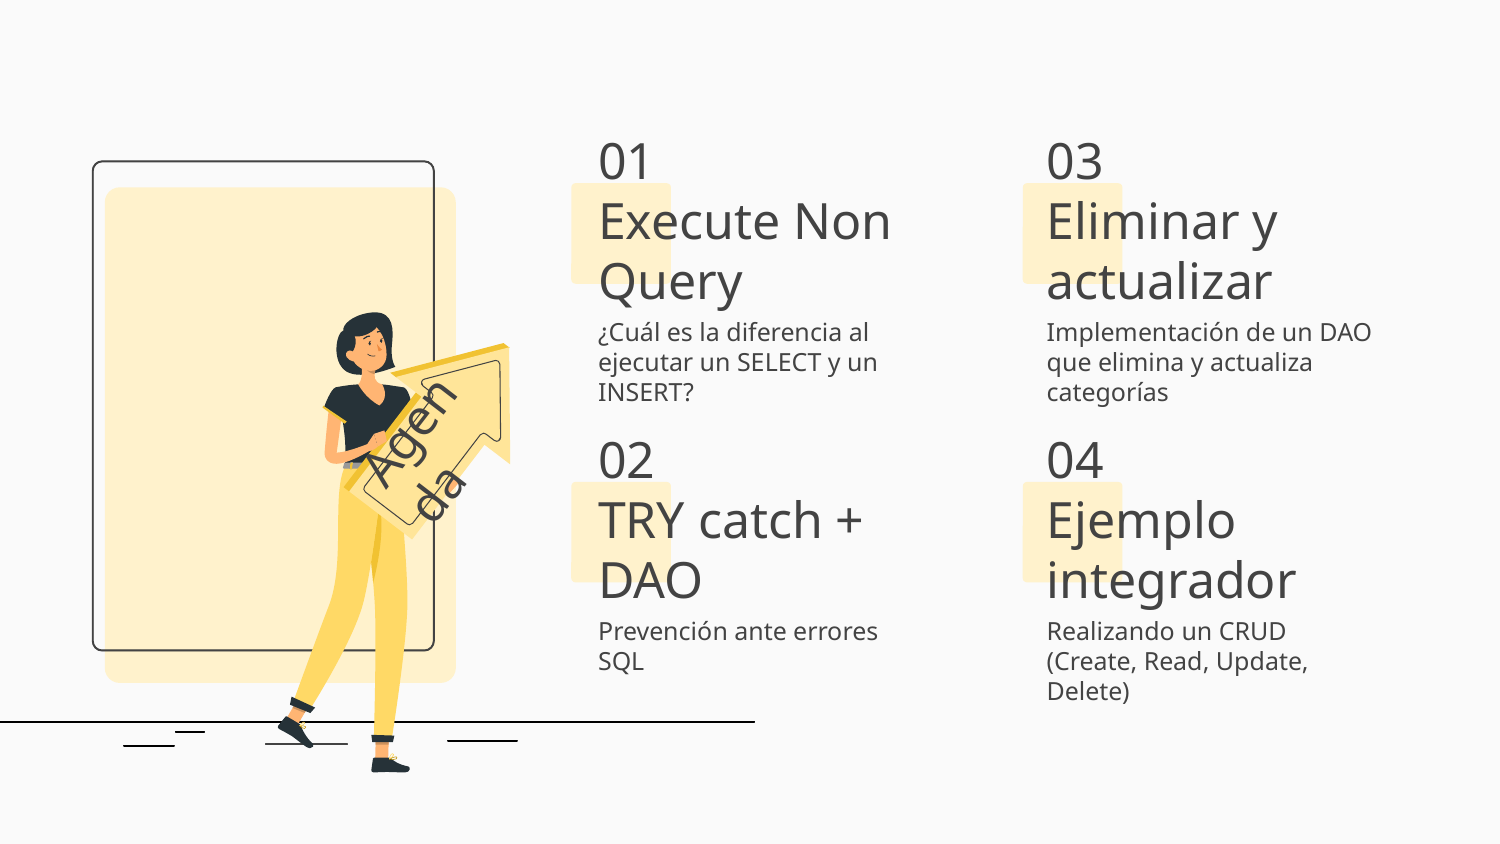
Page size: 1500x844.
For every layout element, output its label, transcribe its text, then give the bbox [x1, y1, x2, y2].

title 01 Execute Non Query [583, 271, 970, 325]
subtitle Prevención ante errores SQL [583, 600, 920, 683]
text_box [571, 183, 671, 284]
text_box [0, 721, 272, 747]
text_box [1022, 183, 1123, 284]
title 04 Ejemplo integrador [1031, 571, 1459, 624]
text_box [92, 160, 457, 684]
subtitle ¿Cuál es la diferencia al ejecutar un SELECT y un INSERT? [583, 301, 954, 384]
text_box [571, 481, 671, 583]
subtitle Realizando un CRUD (Create, Read, Update, Delete) [1031, 600, 1386, 683]
subtitle Implementación de un DAO que elimina y actualiza categorías [1031, 301, 1403, 384]
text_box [277, 312, 511, 773]
title 03 Eliminar y actualizar [1031, 271, 1466, 325]
text_box [1022, 481, 1123, 583]
title 02 TRY catch + DAO [583, 571, 954, 624]
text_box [516, 721, 755, 747]
